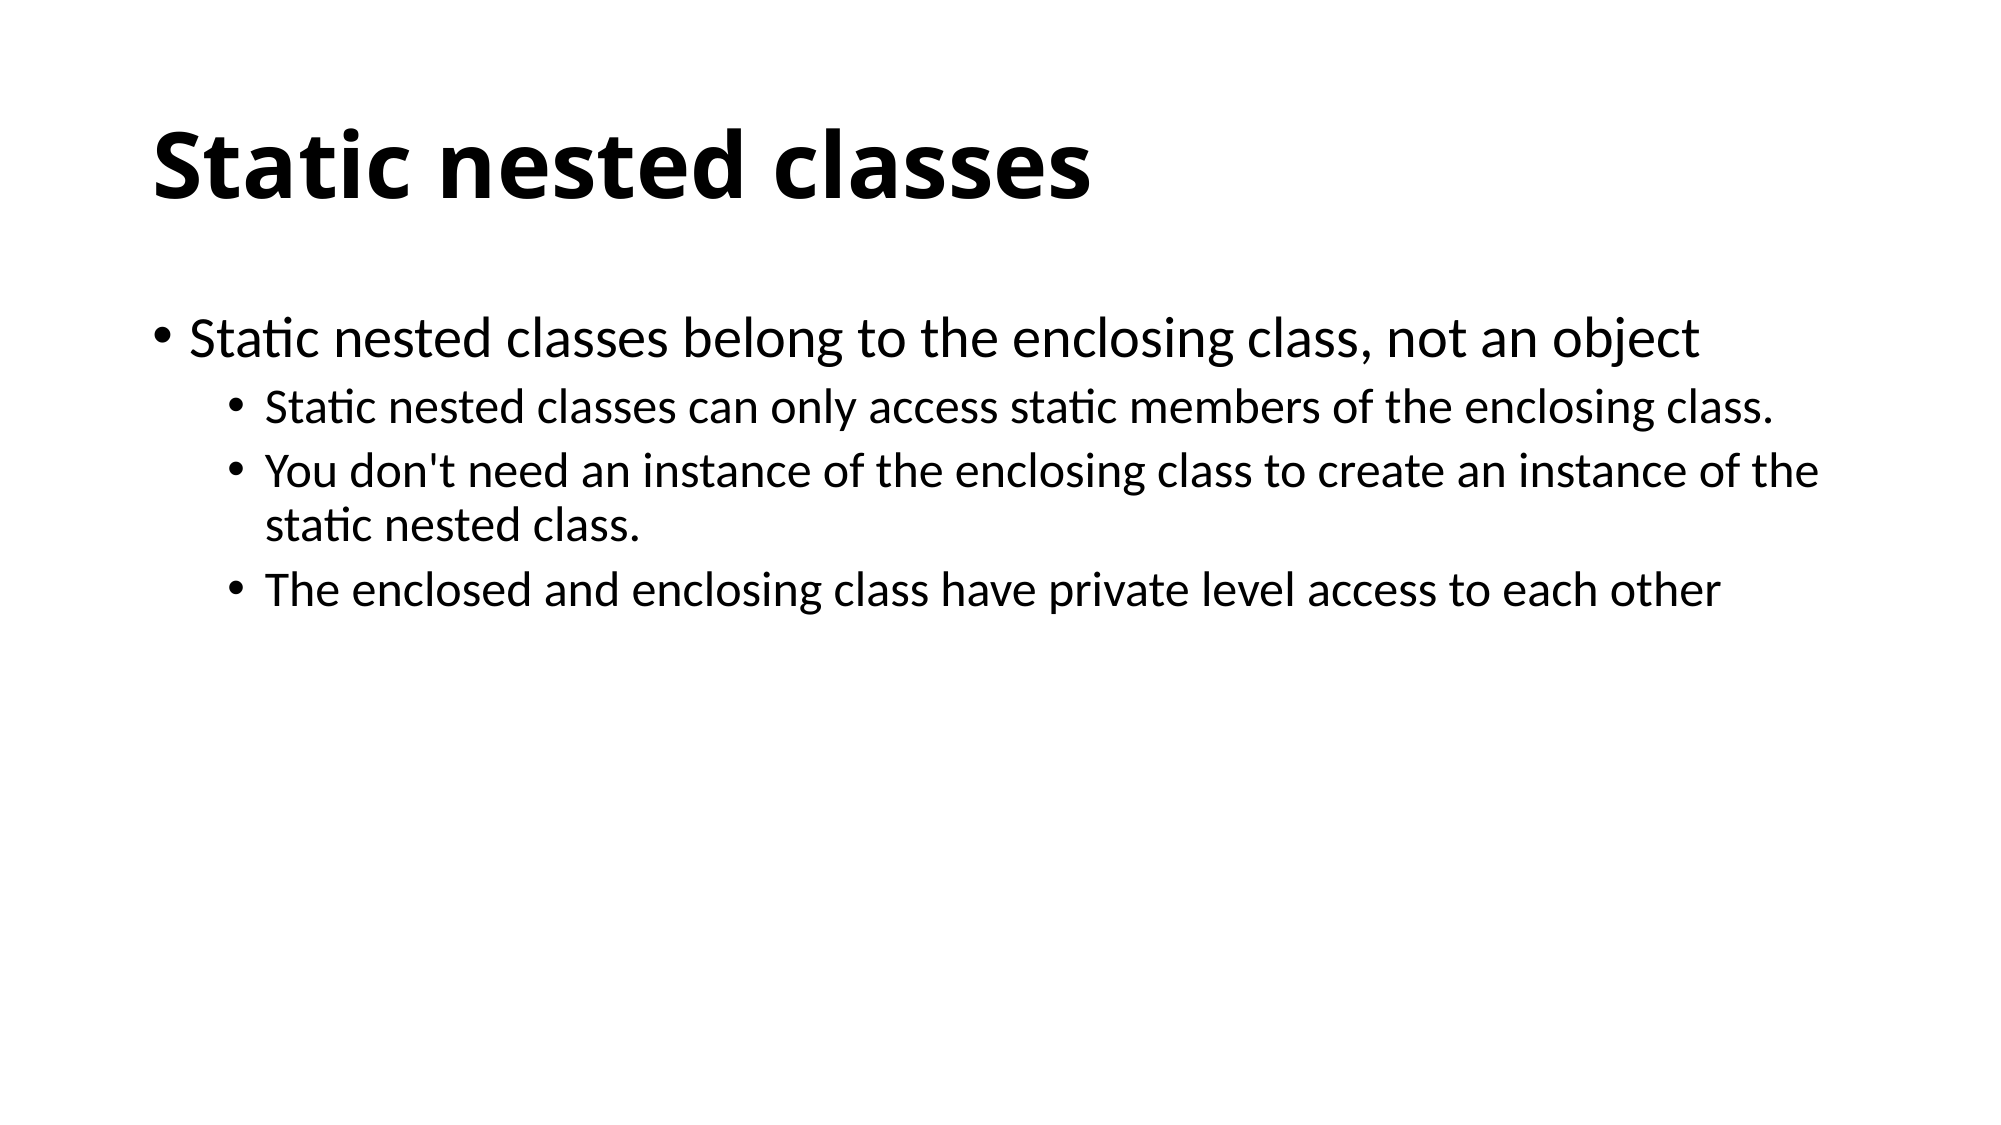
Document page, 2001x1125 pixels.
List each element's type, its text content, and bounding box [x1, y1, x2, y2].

title Static nested classes [137, 59, 1863, 278]
list Static nested classes belong to the enclosing class, not an object Static nested classes can only access static members of the enclosing class. You don't need an instance of the enclosing class to create an instance of the static nested class. The enclosed and enclosing class have private level access to each other [137, 299, 1863, 1014]
